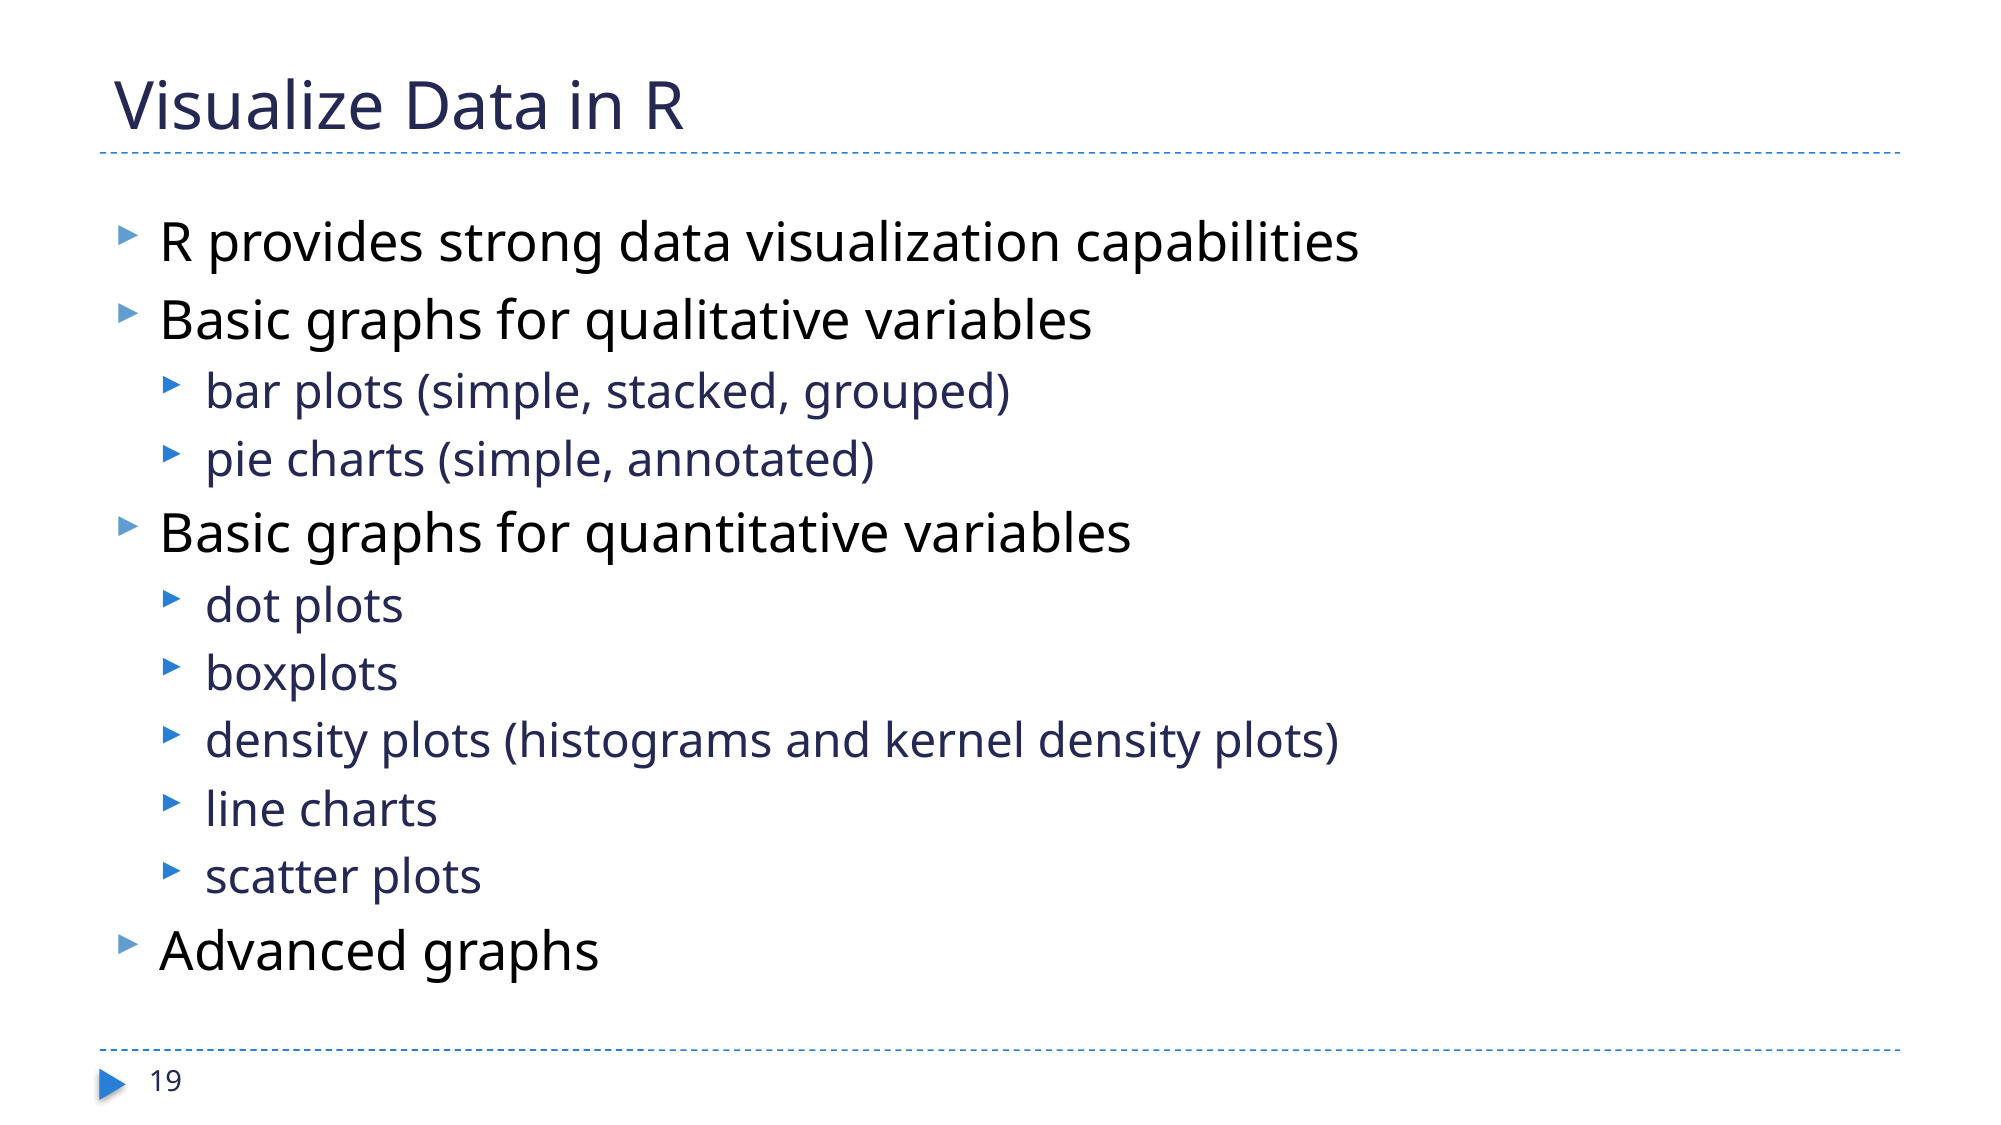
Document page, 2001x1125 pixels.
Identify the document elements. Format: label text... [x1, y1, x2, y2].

list R provides strong data visualization capabilities Basic graphs for qualitative variables bar plots (simple, stacked, grouped) pie charts (simple, annotated) Basic graphs for quantitative variables dot plots boxplots density plots (histograms and kernel density plots) line charts scatter plots Advanced graphs [99, 200, 1900, 1010]
title Visualize Data in R [99, 24, 1900, 151]
slide_number 19 [133, 1055, 568, 1103]
